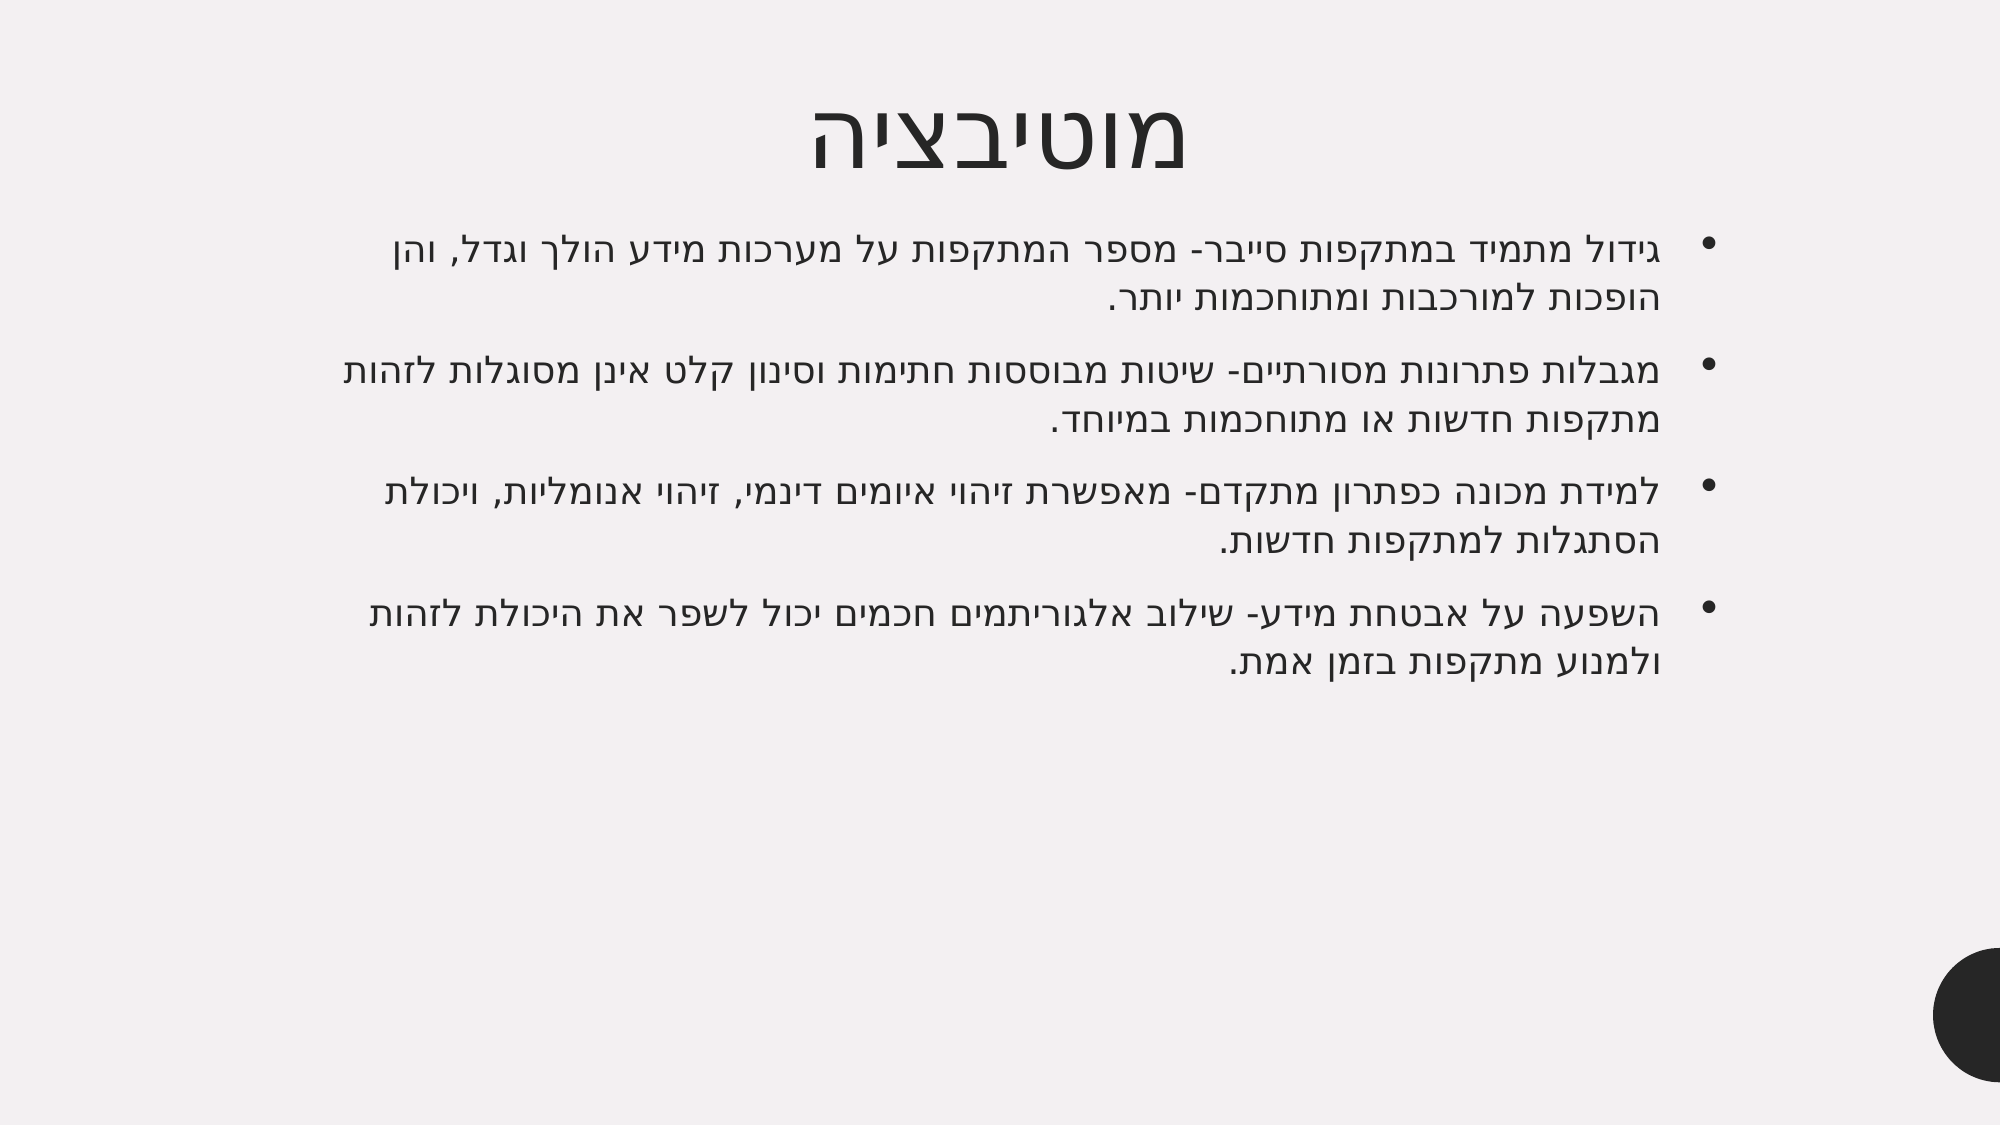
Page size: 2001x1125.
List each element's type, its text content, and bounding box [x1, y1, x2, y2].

title מוטיבציה [688, 46, 1312, 214]
list גידול מתמיד במתקפות סייבר- מספר המתקפות על מערכות מידע הולך וגדל, והן הופכות למורכבות ומתוחכמות יותר. מגבלות פתרונות מסורתיים- שיטות מבוססות חתימות וסינון קלט אינן מסוגלות לזהות מתקפות חדשות או מתוחכמות במיוחד. למידת מכונה כפתרון מתקדם- מאפשרת זיהוי איומים דינמי, זיהוי אנומליות, ויכולת הסתגלות למתקפות חדשות. השפעה על אבטחת מידע- שילוב אלגוריתמים חכמים יכול לשפר את היכולת לזהות ולמנוע מתקפות בזמן אמת. [266, 214, 1734, 1029]
